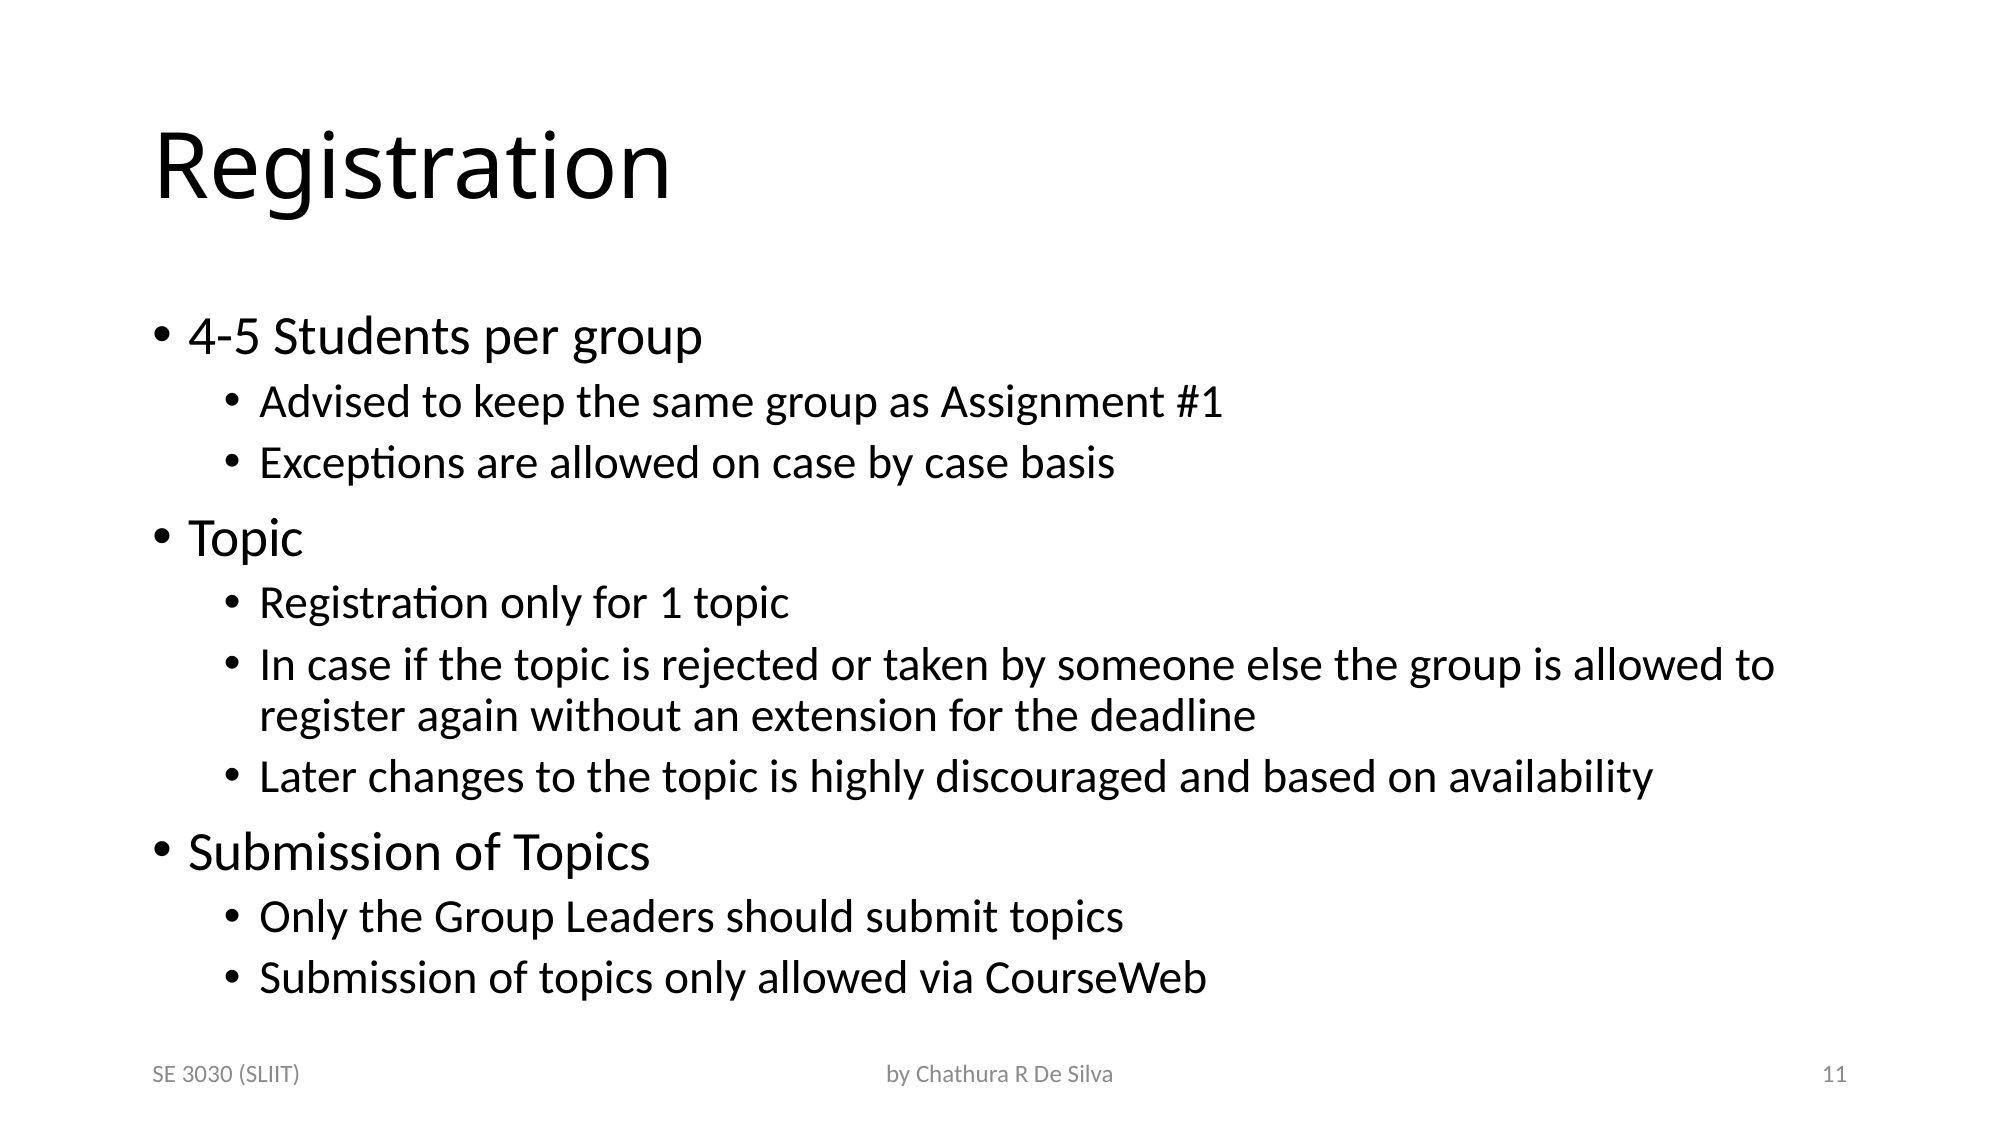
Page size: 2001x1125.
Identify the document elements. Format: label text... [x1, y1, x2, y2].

list 4-5 Students per group Advised to keep the same group as Assignment #1 Exceptions are allowed on case by case basis Topic Registration only for 1 topic In case if the topic is rejected or taken by someone else the group is allowed to register again without an extension for the deadline Later changes to the topic is highly discouraged and based on availability Submission of Topics Only the Group Leaders should submit topics Submission of topics only allowed via CourseWeb [137, 299, 1863, 1014]
footer by Chathura R De Silva [662, 1042, 1338, 1103]
slide_number SE 3030 (SLIIT) [137, 1042, 588, 1103]
slide_number 11 [1412, 1042, 1863, 1103]
title Registration [137, 59, 1863, 278]
